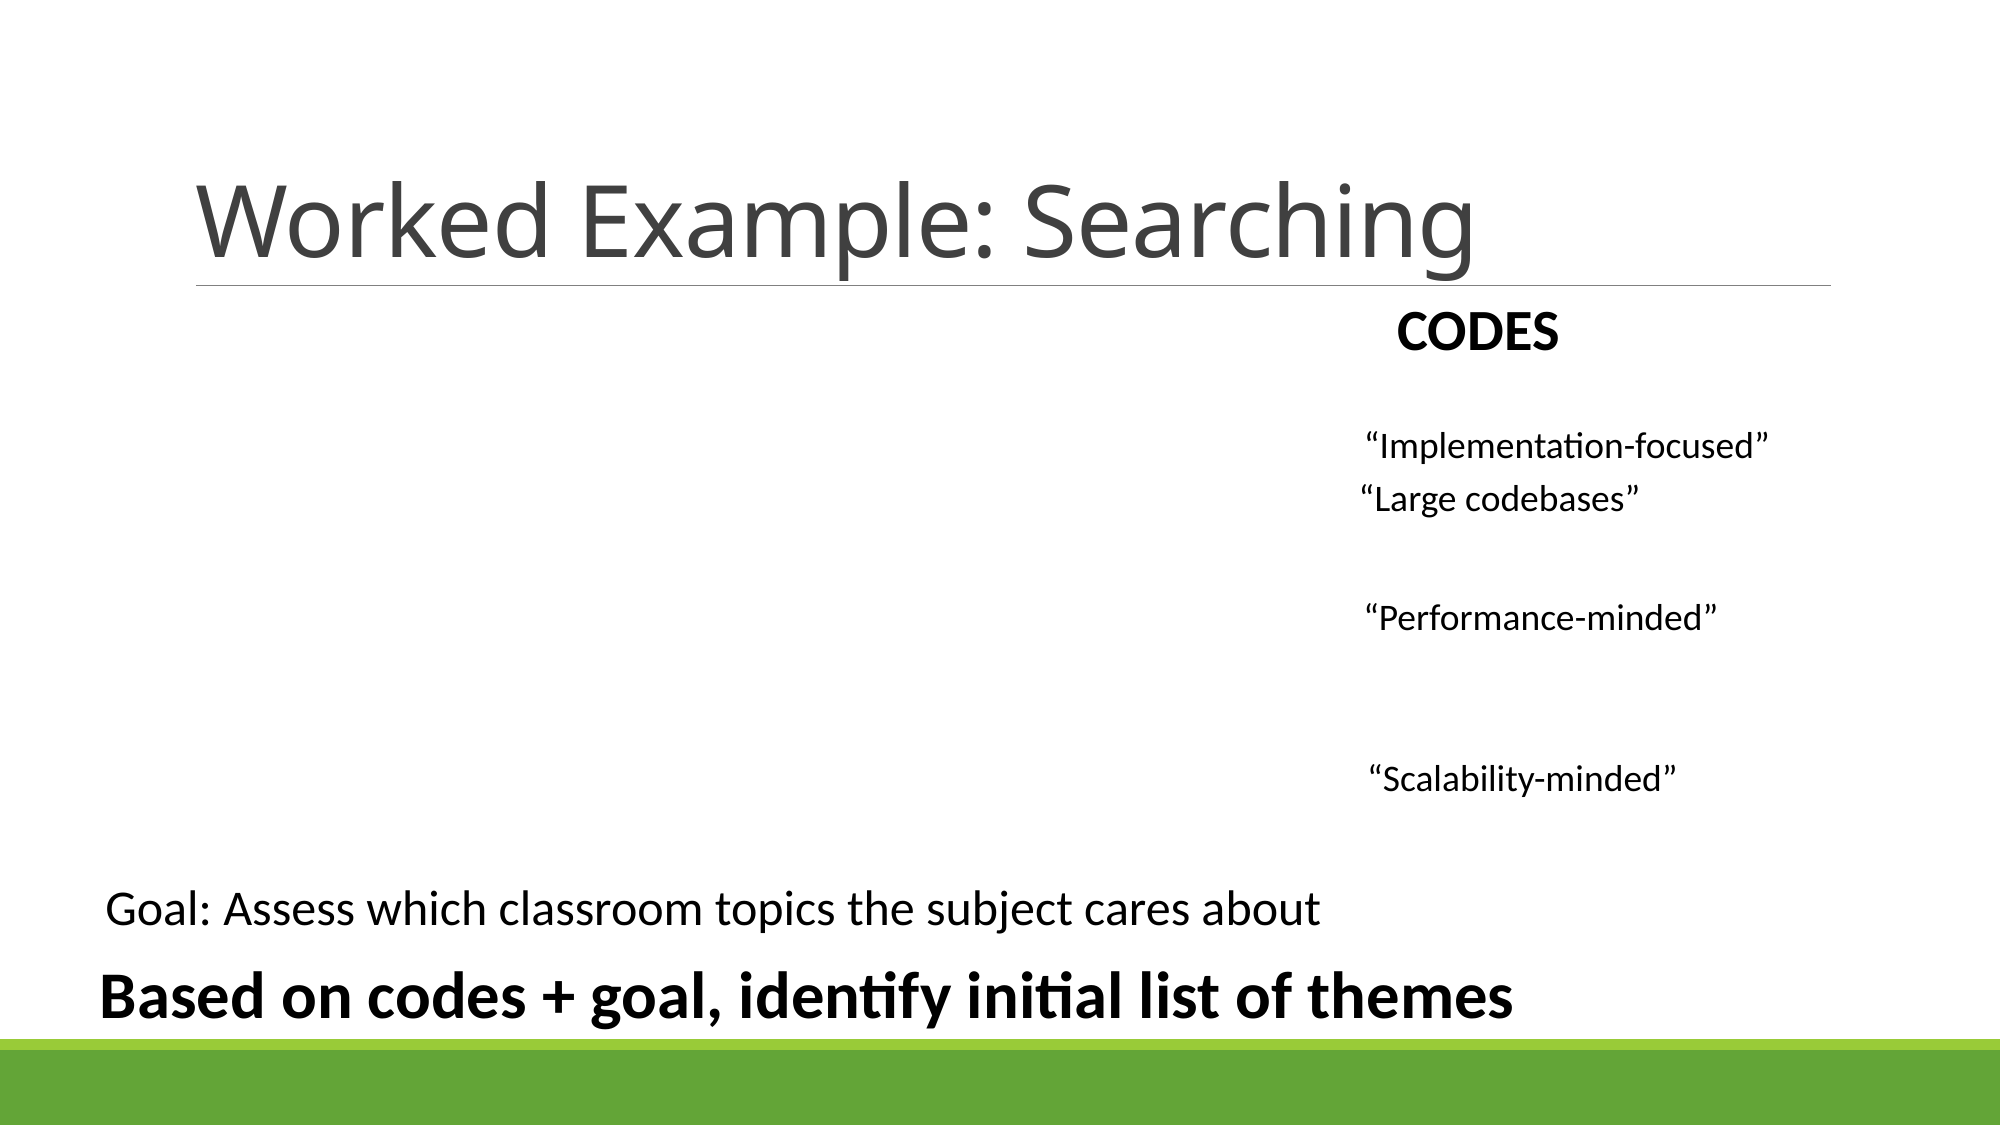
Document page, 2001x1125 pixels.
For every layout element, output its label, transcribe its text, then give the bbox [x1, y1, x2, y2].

text_box CODES [1382, 285, 1575, 370]
text_box “Performance-minded” [1348, 585, 1734, 645]
text_box “Large codebases” [1344, 466, 1656, 527]
text_box Goal: Assess which classroom topics the subject cares about [90, 868, 1348, 944]
text_box “Scalability-minded” [1352, 746, 1693, 806]
text_box Based on codes + goal, identify initial list of themes [85, 944, 1948, 1039]
text_box “Implementation-focused” [1348, 413, 1786, 474]
title Worked Example: Searching [180, 47, 1830, 285]
